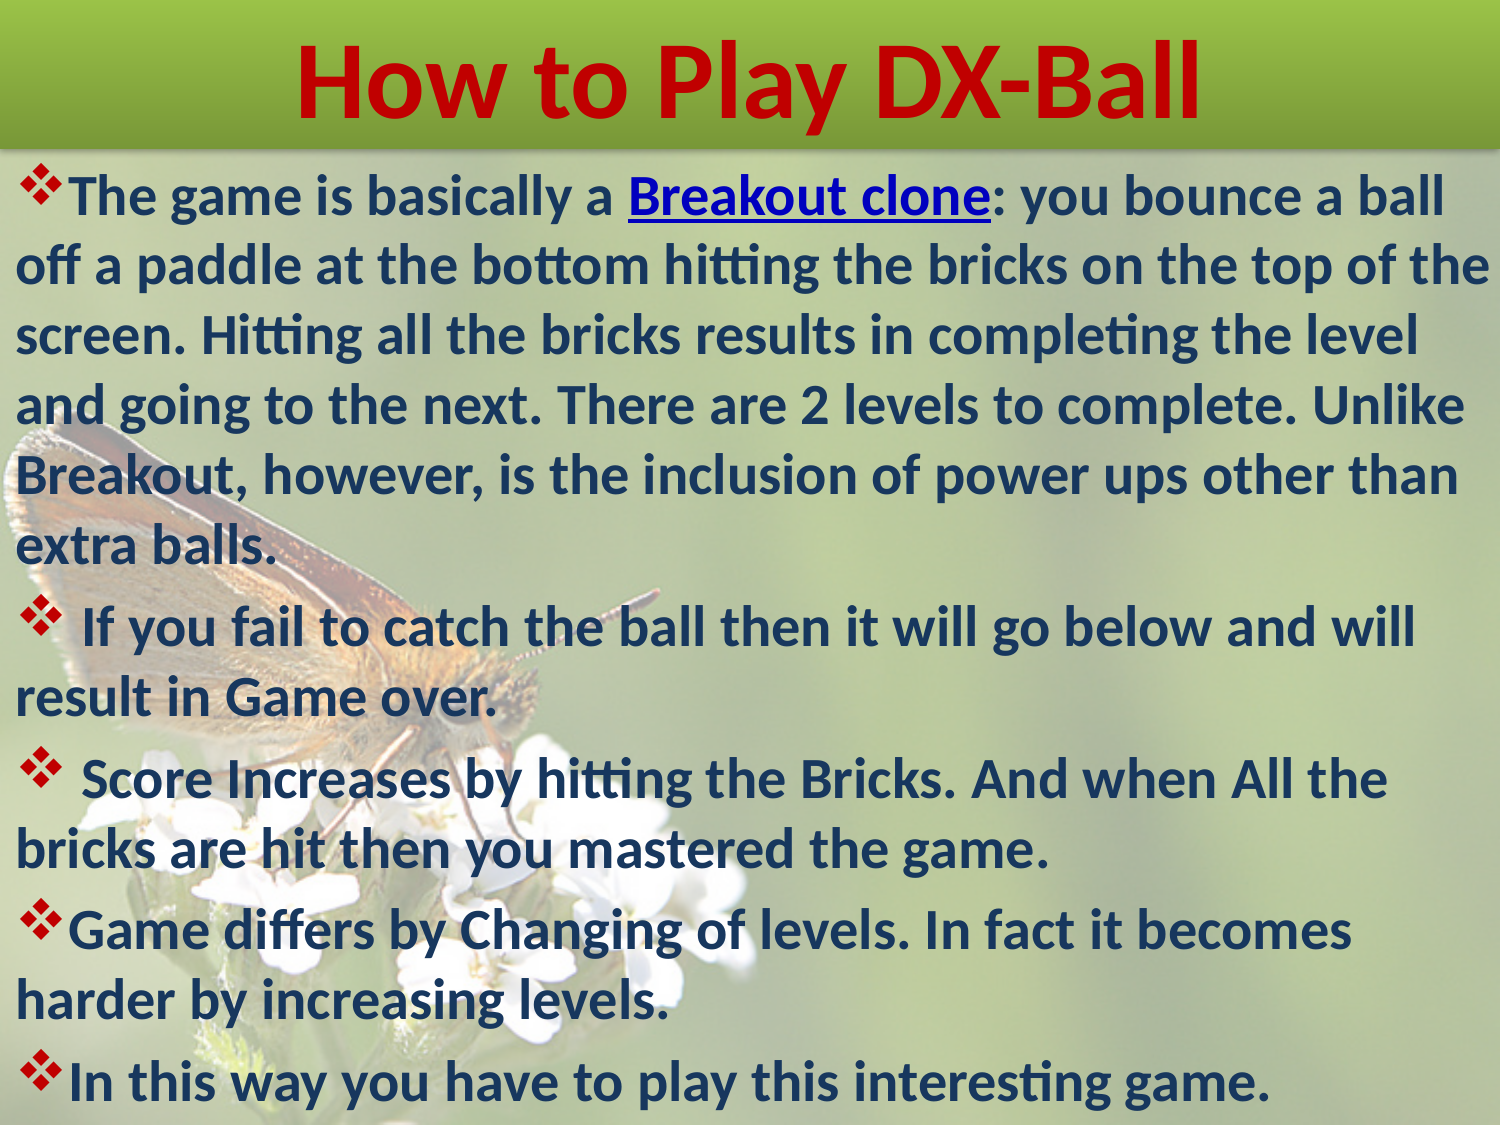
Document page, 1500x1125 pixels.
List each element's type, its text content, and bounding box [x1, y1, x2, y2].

title How to Play DX-Ball [0, 0, 1500, 149]
subtitle The game is basically a Breakout clone: you bounce a ball off a paddle at the bottom hitting the bricks on the top of the screen. Hitting all the bricks results in completing the level and going to the next. There are 2 levels to complete. Unlike Breakout, however, is the inclusion of power ups other than extra balls. If you fail to catch the ball then it will go below and will result in Game over. Score Increases by hitting the Bricks. And when All the bricks are hit then you mastered the game. Game differs by Changing of levels. In fact it becomes harder by increasing levels. In this way you have to play this interesting game. [0, 149, 1500, 1125]
